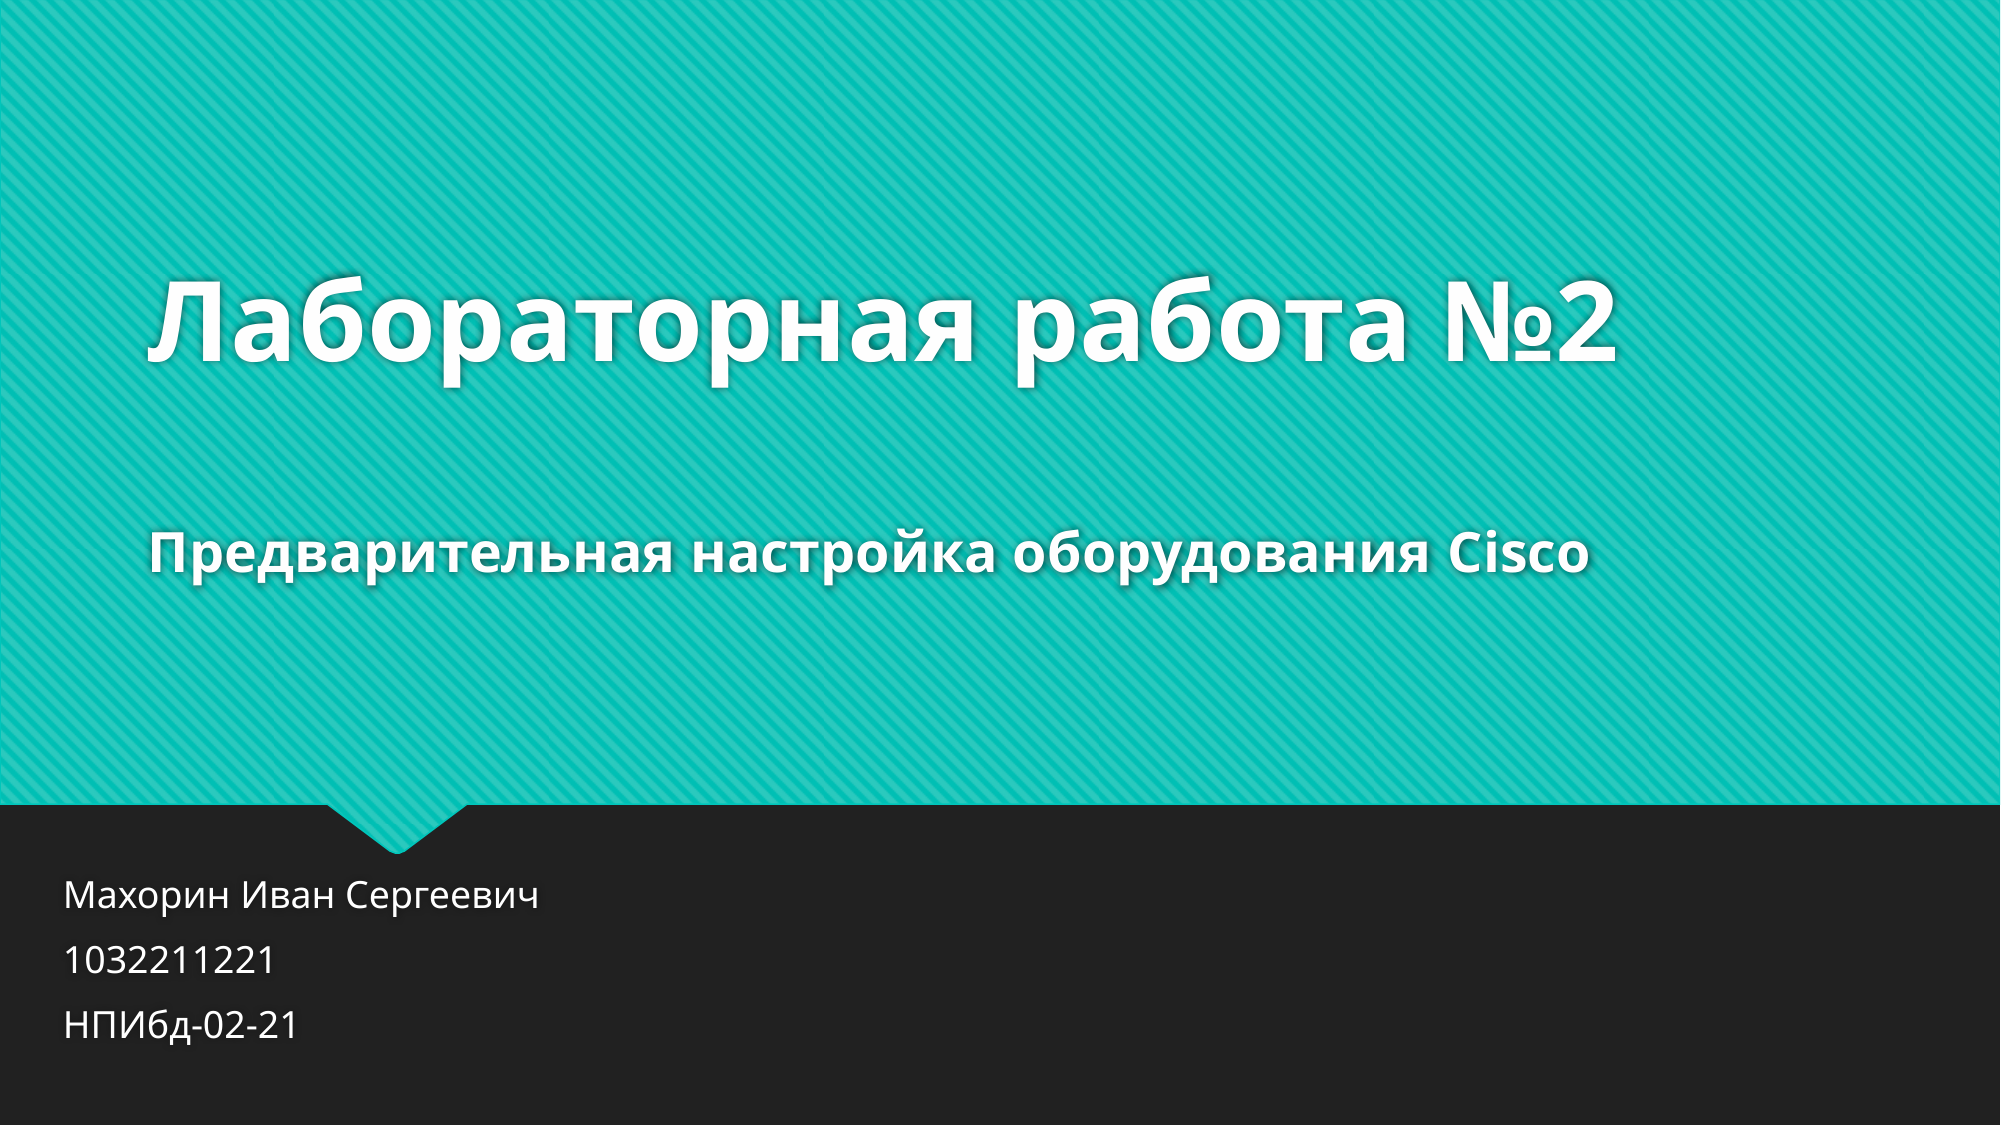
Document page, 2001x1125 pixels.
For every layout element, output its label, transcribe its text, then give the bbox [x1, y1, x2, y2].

subtitle Махорин Иван Сергеевич 1032211221 НПИбд-02-21 [47, 863, 1783, 1097]
title Лабораторная работа №2 Предварительная настройка оборудования Cisco [132, 237, 1868, 726]
